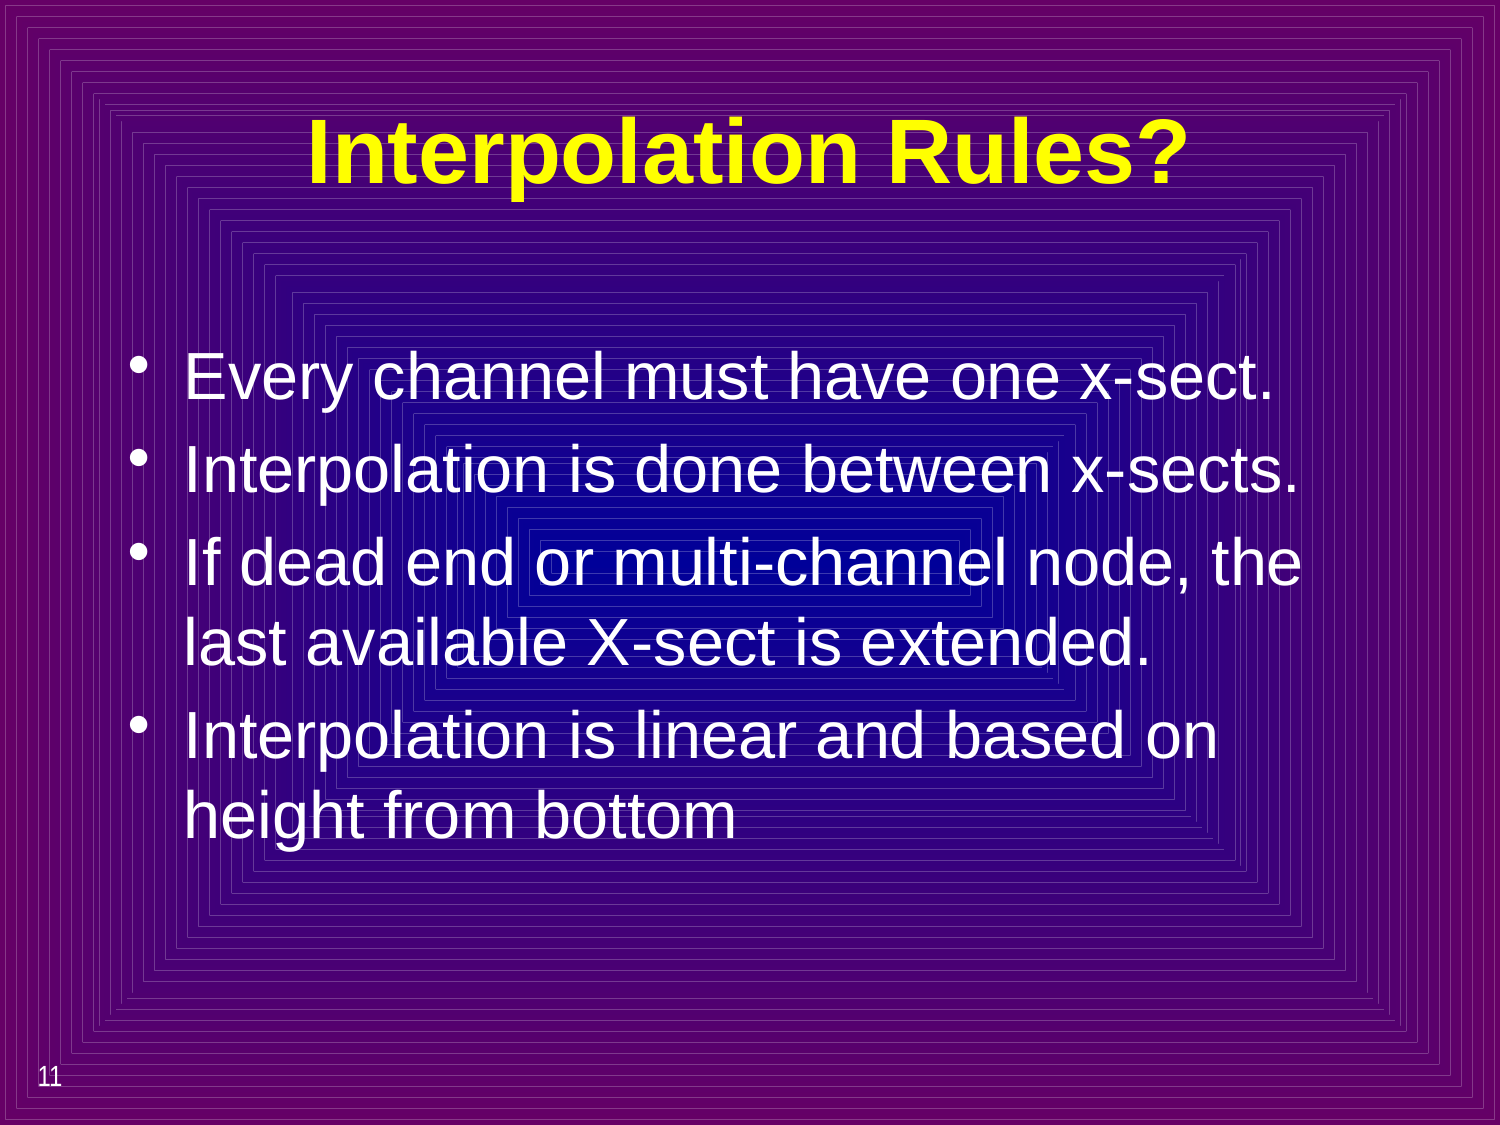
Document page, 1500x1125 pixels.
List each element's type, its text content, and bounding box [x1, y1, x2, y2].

title Interpolation Rules? [112, 52, 1388, 241]
slide_number 11 [22, 1049, 336, 1125]
list Every channel must have one x-sect. Interpolation is done between x-sects. If dead end or multi-channel node, the last available X-sect is extended. Interpolation is linear and based on height from bottom [112, 324, 1388, 1001]
